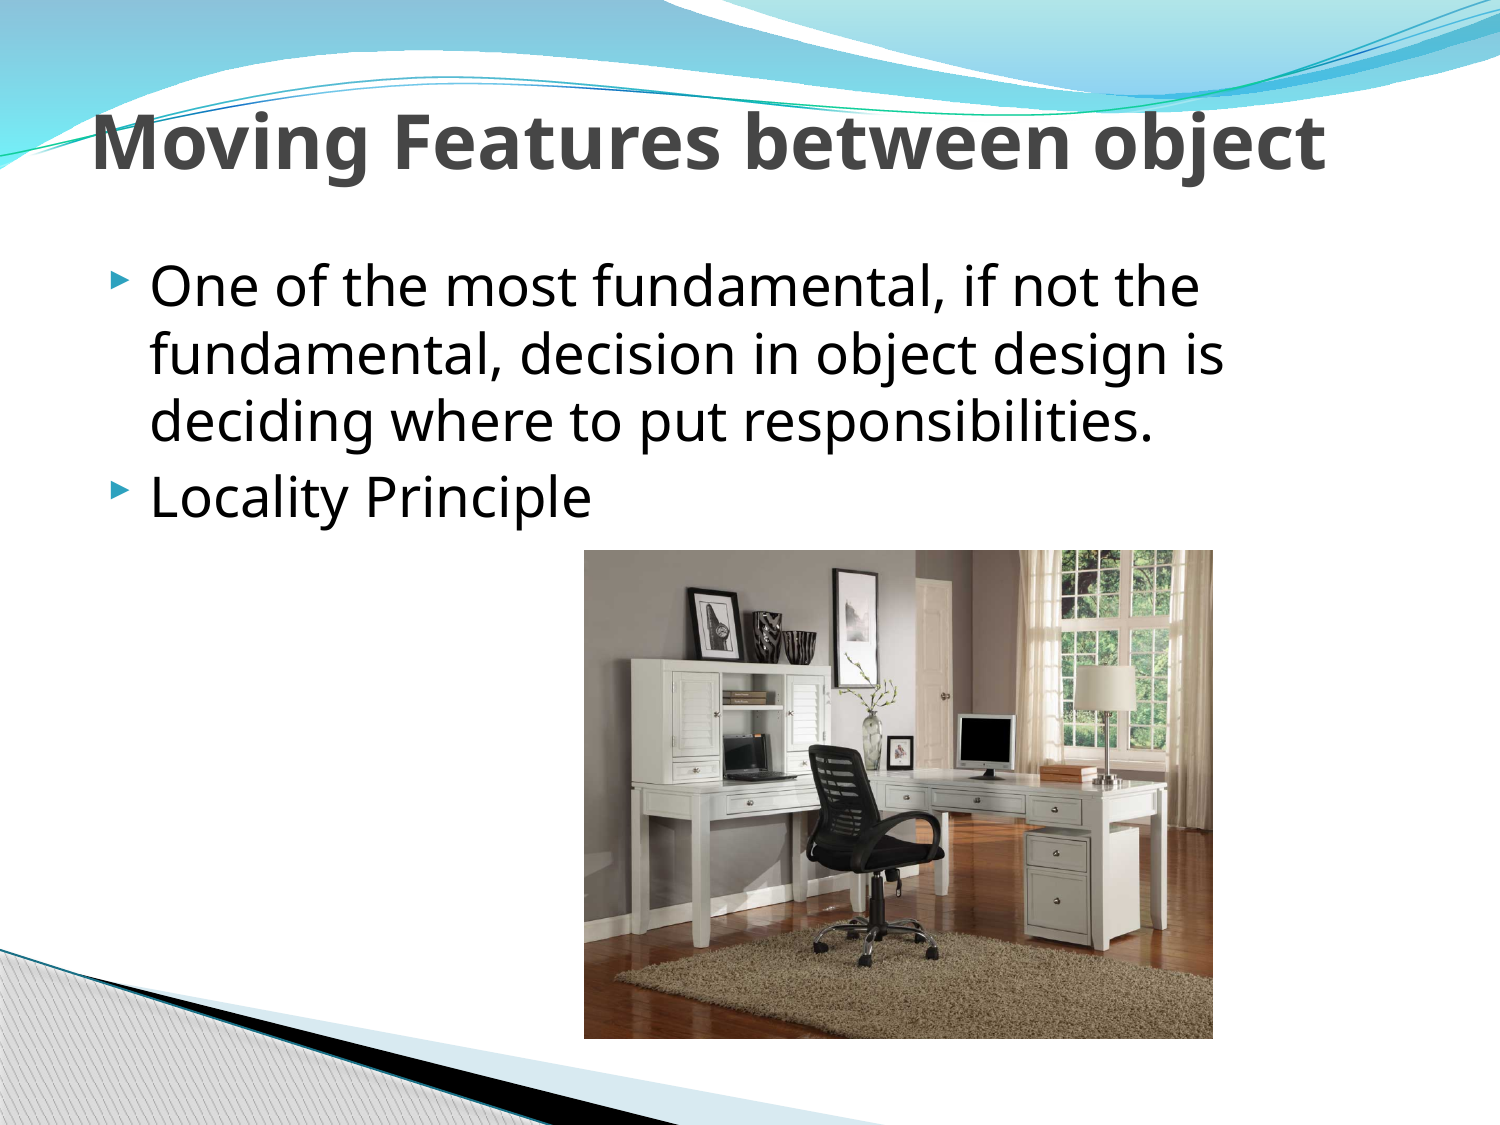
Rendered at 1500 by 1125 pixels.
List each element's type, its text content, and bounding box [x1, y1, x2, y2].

title Moving Features between object [75, 180, 1425, 233]
picture [584, 550, 1213, 1039]
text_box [0, 0, 1500, 168]
list One of the most fundamental, if not the fundamental, decision in object design is deciding where to put responsibilities. Locality Principle [75, 243, 1425, 986]
